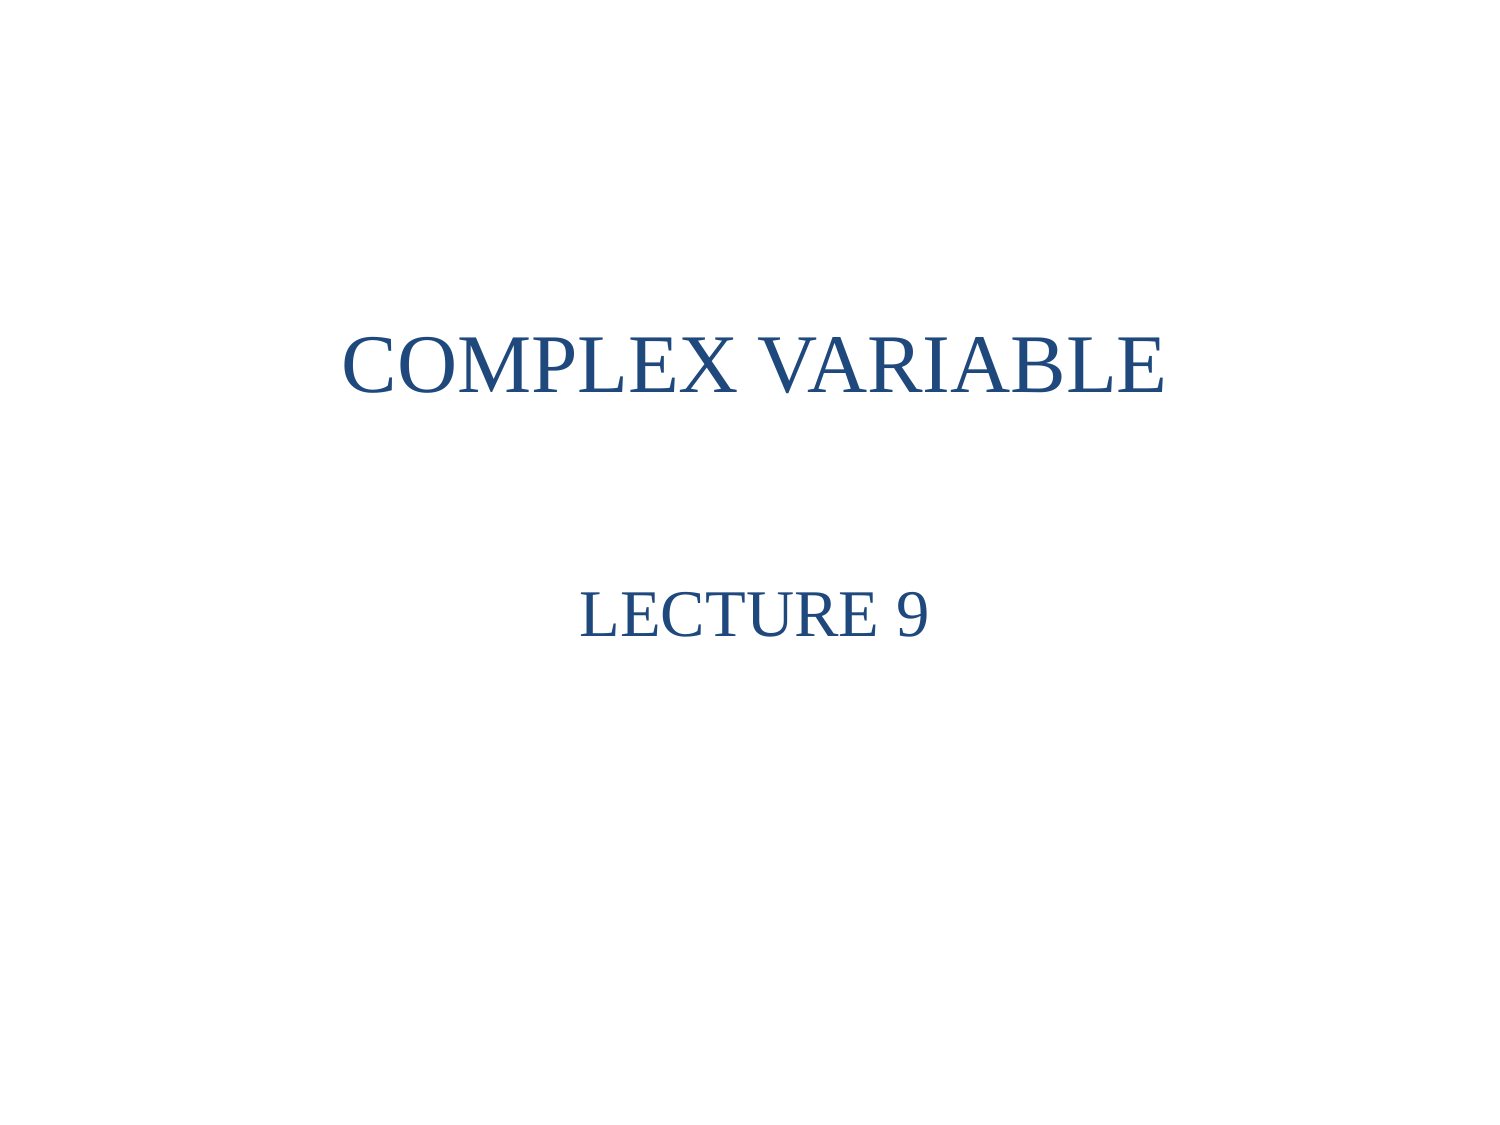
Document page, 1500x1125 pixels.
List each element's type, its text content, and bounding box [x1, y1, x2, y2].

title COMPLEX VARIABLE [98, 24, 1412, 417]
subtitle LECTURE 9 [340, 562, 1170, 675]
